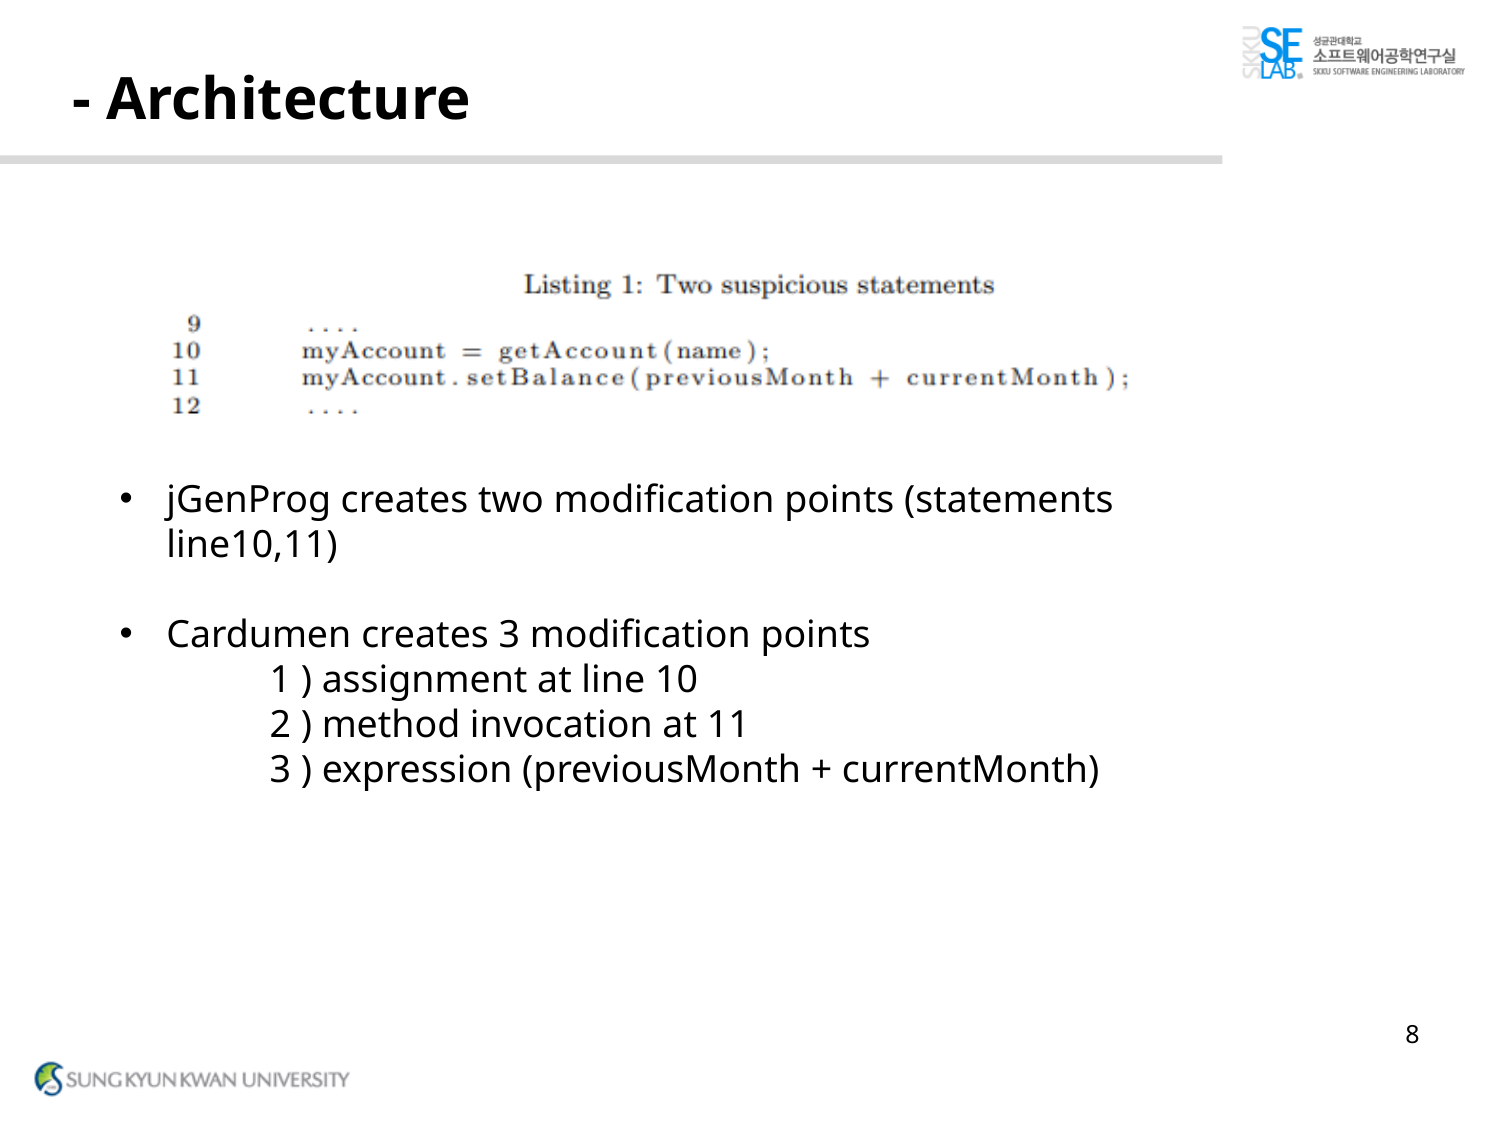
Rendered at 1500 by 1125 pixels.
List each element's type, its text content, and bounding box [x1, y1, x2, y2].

title - Architecture [64, 0, 1391, 194]
picture [1391, 0, 1500, 134]
slide_number 8 [1076, 1011, 1428, 1059]
picture [90, 266, 1253, 454]
picture [17, 1046, 366, 1110]
text_box jGenProg creates two modification points (statements line10,11) Cardumen creates 3 modification points 1 ) assignment at line 10 2 ) method invocation at 11 3 ) expression (previousMonth + currentMonth) [112, 467, 1274, 798]
